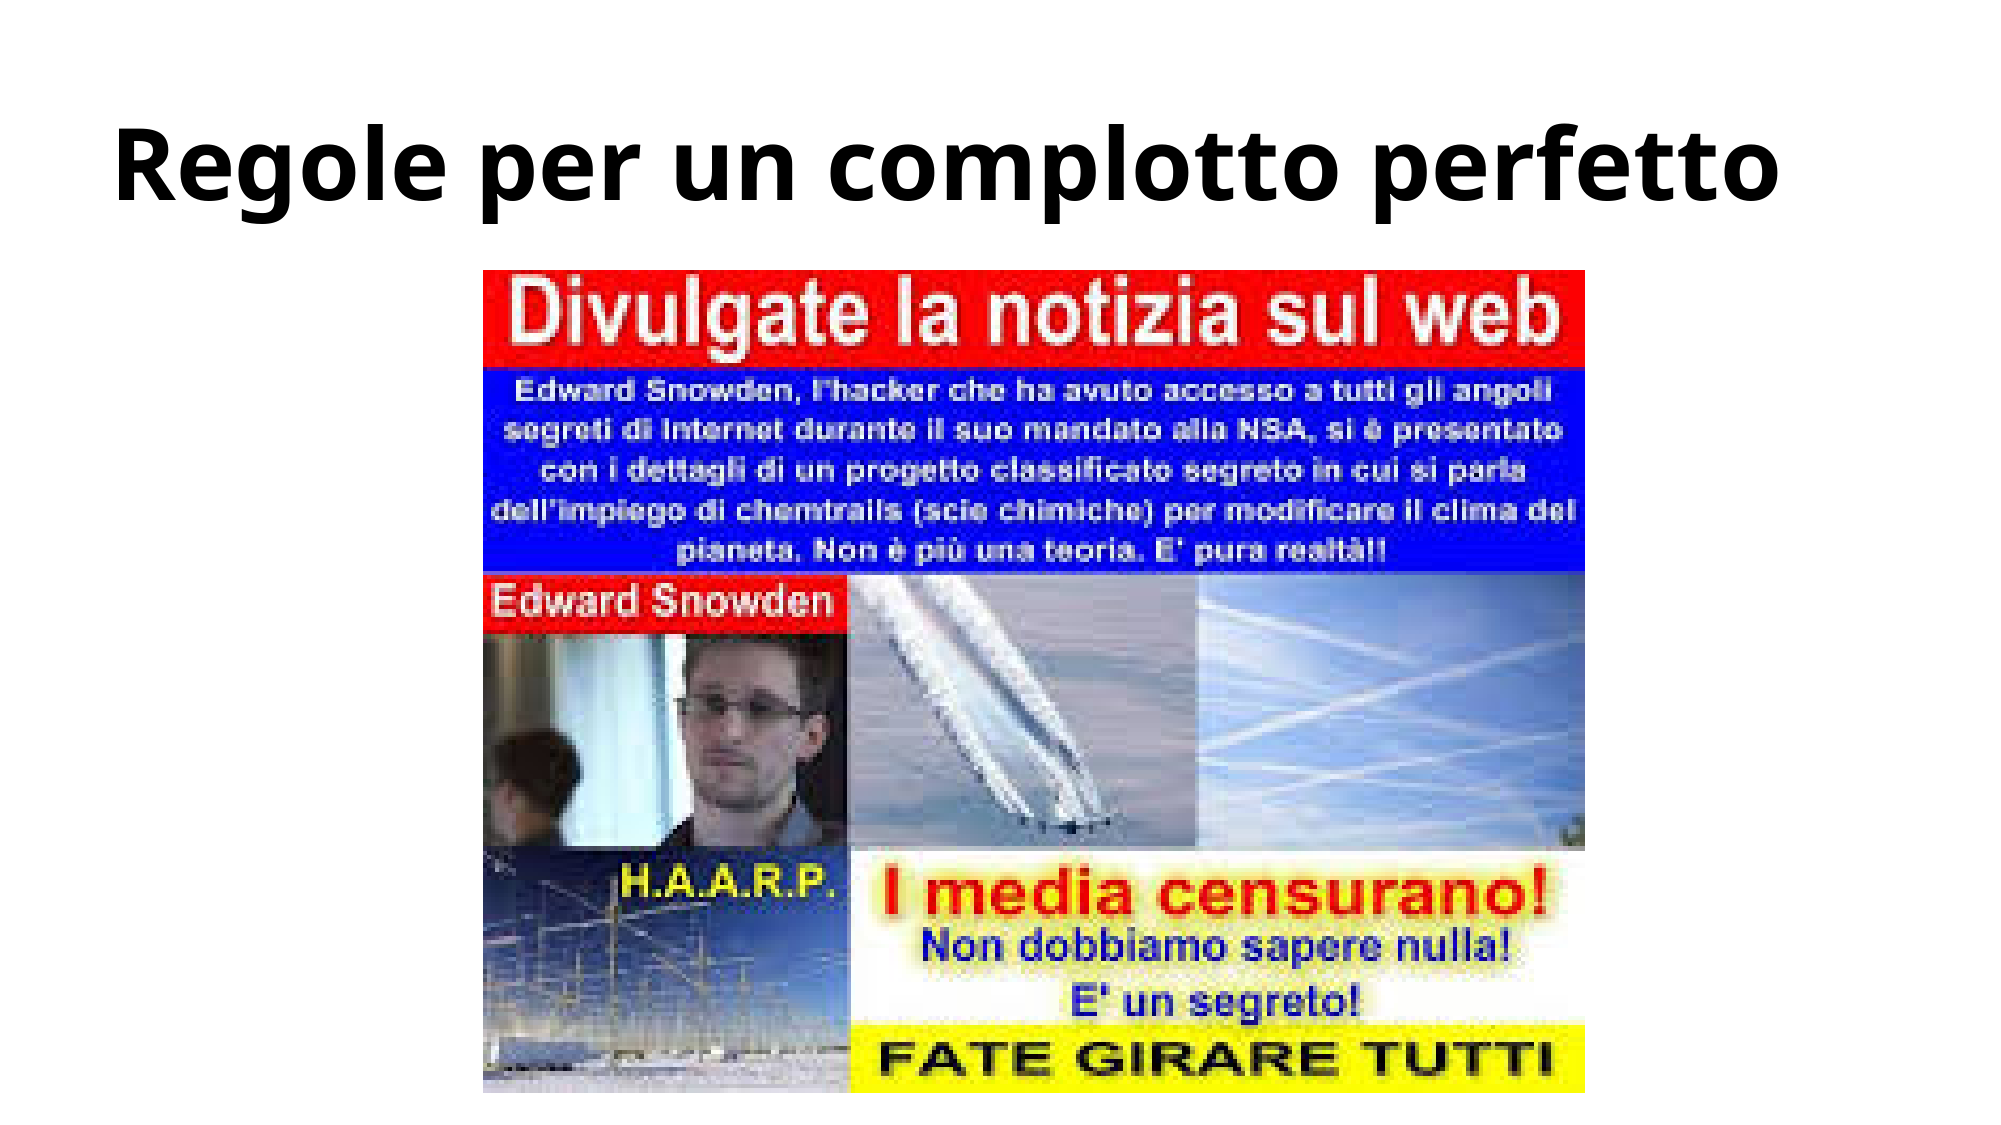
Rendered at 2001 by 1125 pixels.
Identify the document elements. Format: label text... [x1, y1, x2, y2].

title Regole per un complotto perfetto [69, 59, 1863, 278]
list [483, 270, 1585, 1093]
